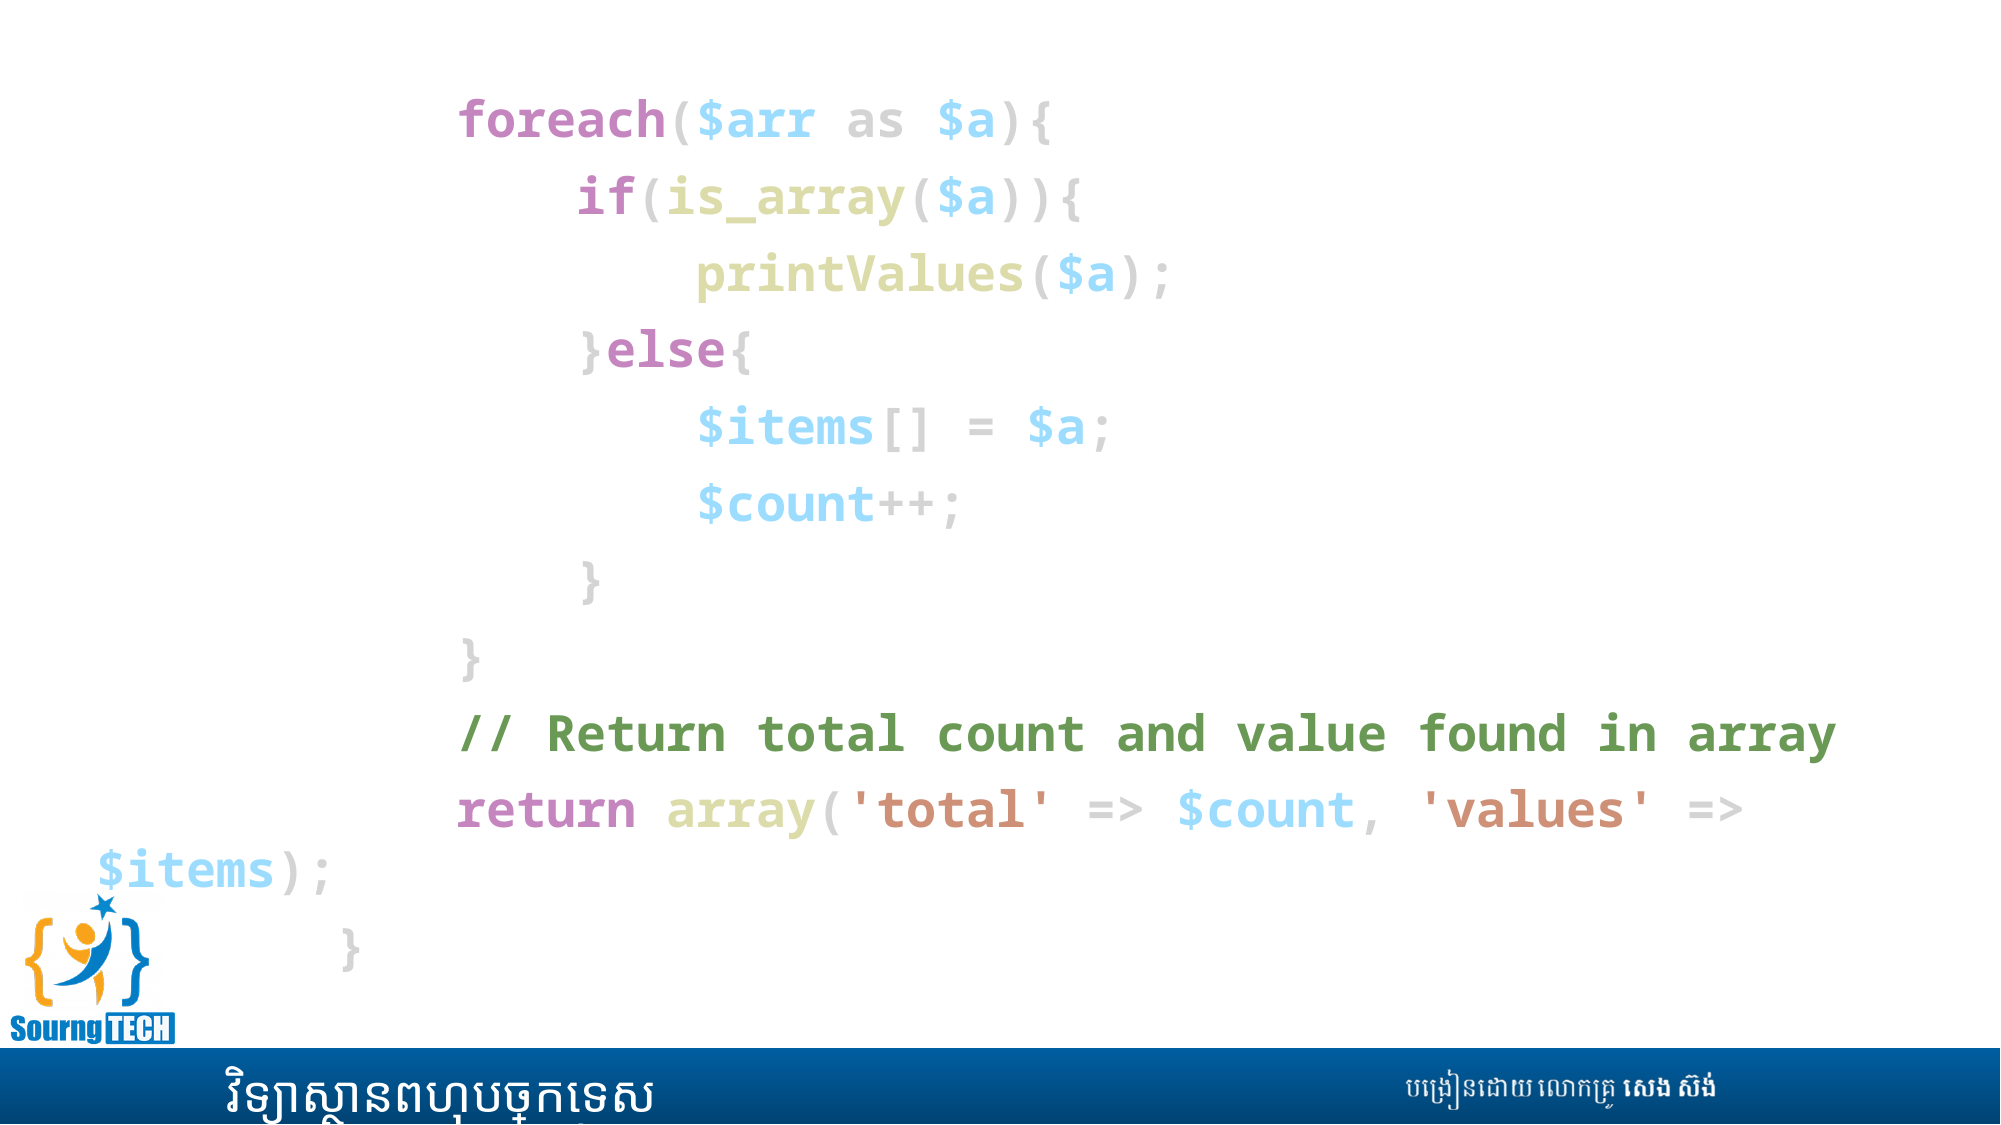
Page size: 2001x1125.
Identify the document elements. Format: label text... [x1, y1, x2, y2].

picture [6, 887, 178, 1049]
text_box foreach($arr as $a){ if(is_array($a)){ printValues($a); }else{ $items[] = $a; $count++; } } // Return total count and value found in array return array('total' => $count, 'values' => $items); } [81, 80, 1918, 982]
picture [1173, 1048, 1950, 1124]
